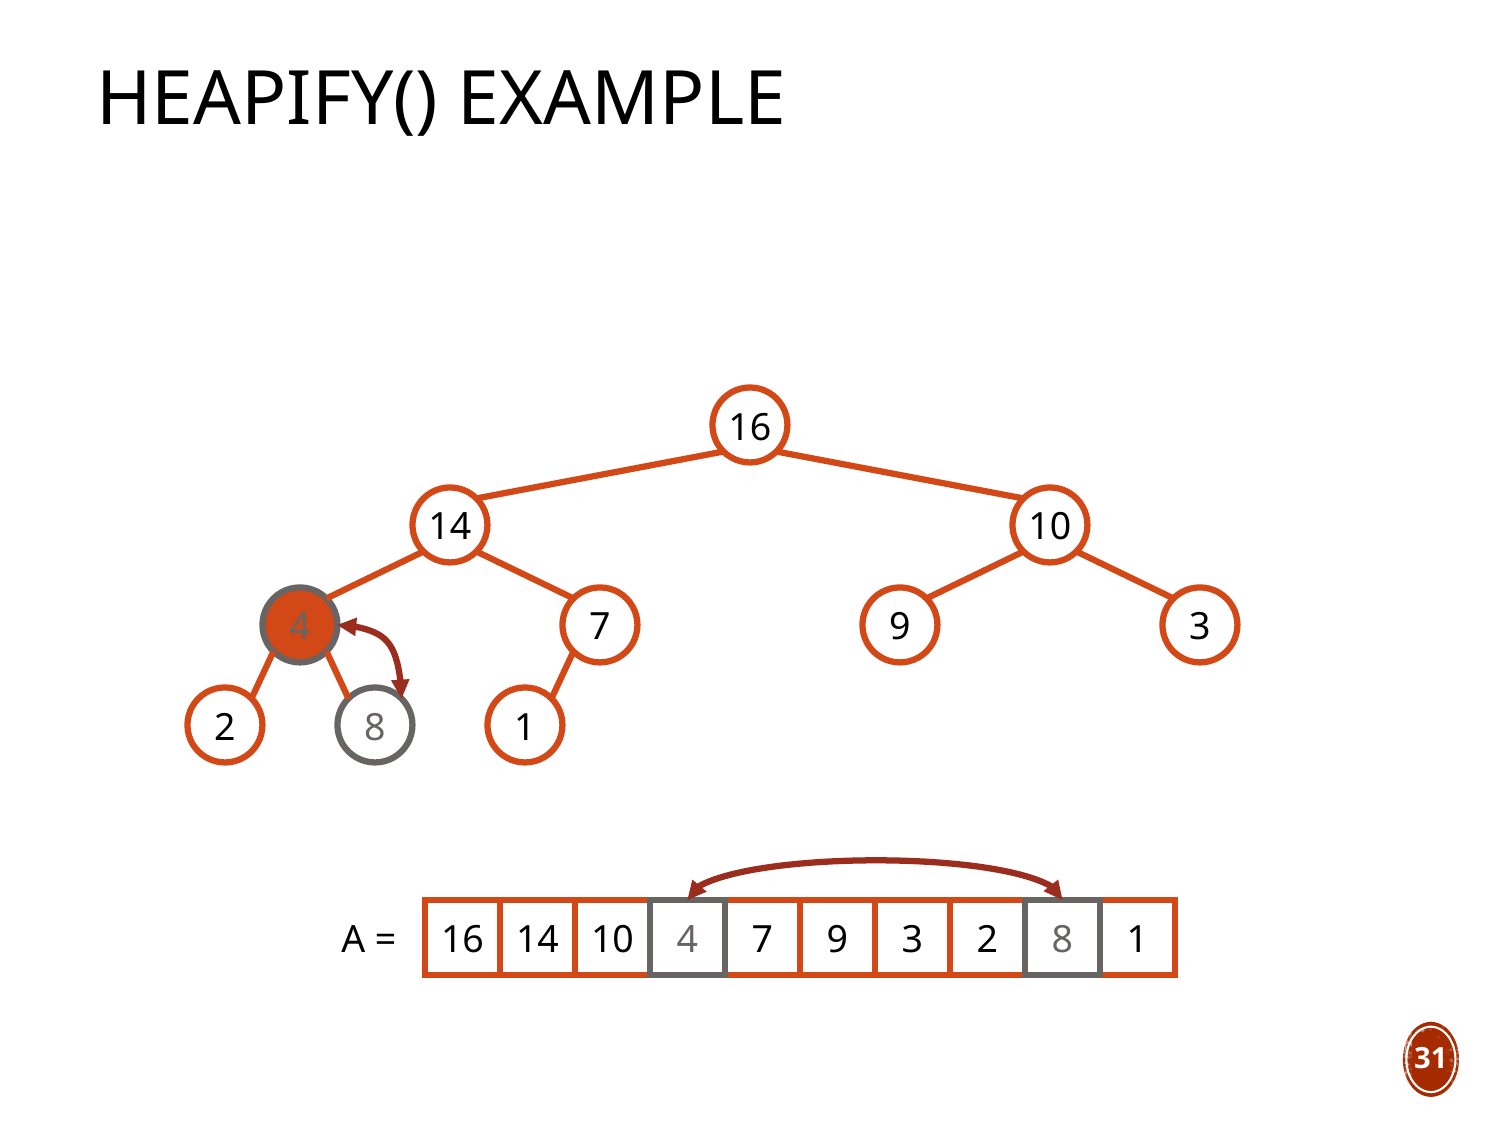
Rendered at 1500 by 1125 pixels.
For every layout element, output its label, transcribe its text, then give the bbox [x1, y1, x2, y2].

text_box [478, 557, 571, 593]
text_box 2 [949, 899, 1024, 975]
text_box 14 [499, 899, 574, 975]
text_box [329, 657, 341, 693]
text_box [328, 557, 421, 593]
text_box 16 [425, 899, 499, 975]
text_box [254, 657, 271, 693]
text_box 4 [649, 899, 725, 975]
text_box 10 [574, 899, 649, 975]
text_box A = [312, 899, 425, 975]
text_box 9 [799, 899, 874, 975]
text_box 8 [337, 695, 413, 763]
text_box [343, 627, 400, 693]
text_box 1 [487, 687, 563, 763]
title Heapify() Example [81, 0, 1319, 232]
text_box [554, 657, 571, 693]
slide_number 31 [1391, 1028, 1471, 1089]
text_box 3 [1162, 587, 1238, 663]
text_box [928, 557, 1021, 593]
text_box 4 [262, 587, 338, 663]
text_box 2 [187, 687, 263, 763]
text_box 3 [874, 899, 949, 975]
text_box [1078, 557, 1171, 593]
text_box 7 [562, 587, 638, 663]
text_box 16 [712, 387, 788, 463]
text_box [478, 457, 721, 493]
text_box 9 [862, 587, 938, 663]
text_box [778, 457, 1021, 493]
text_box 8 [1024, 899, 1100, 975]
text_box 1 [1100, 899, 1175, 975]
text_box 14 [412, 487, 488, 563]
text_box 10 [1012, 487, 1088, 563]
text_box 7 [725, 899, 799, 975]
